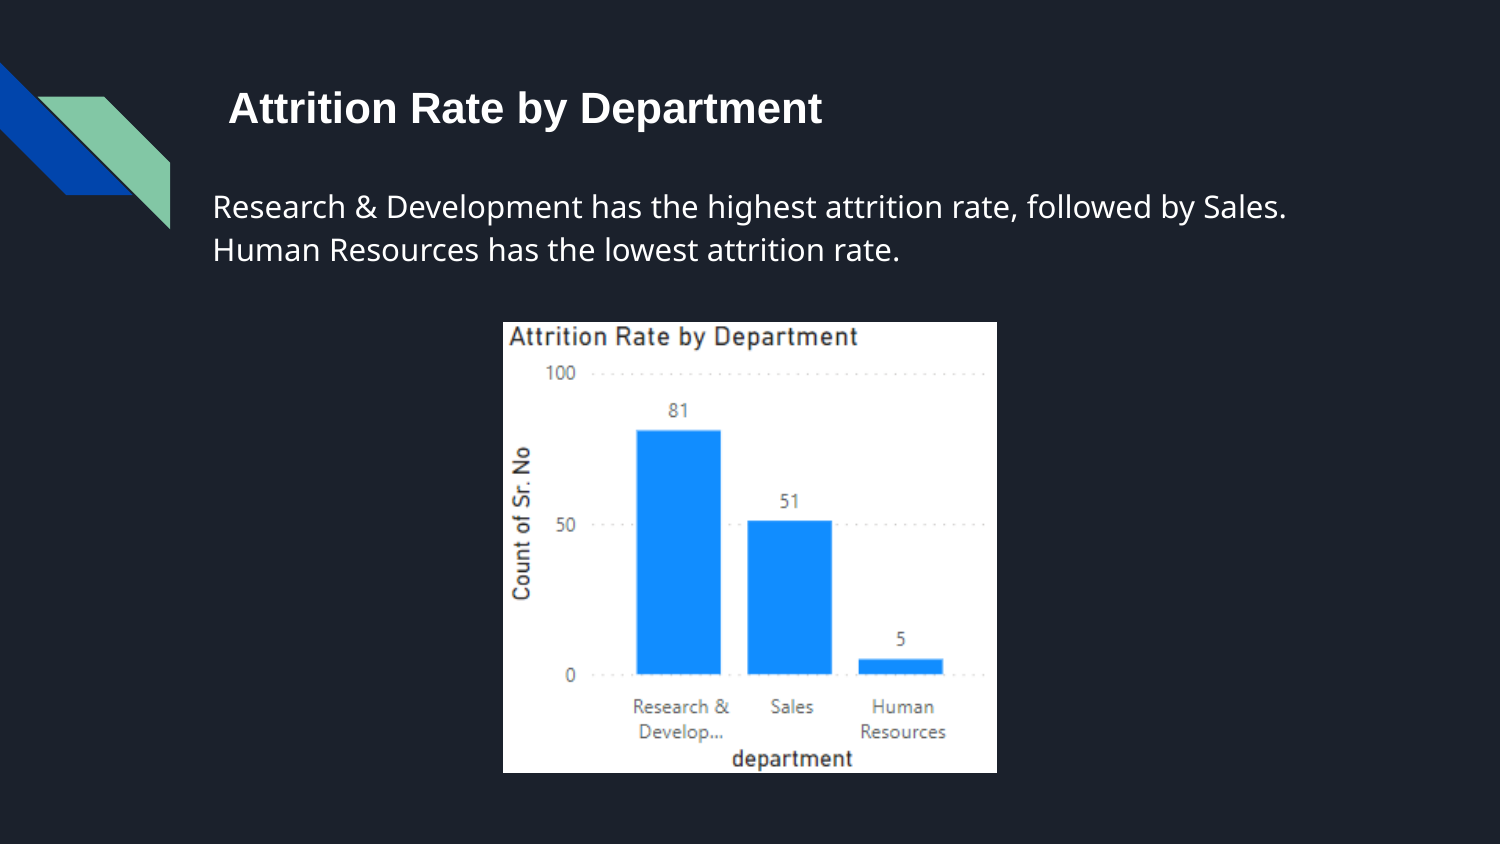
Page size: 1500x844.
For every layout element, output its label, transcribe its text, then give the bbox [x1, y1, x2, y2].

picture [503, 322, 997, 773]
title Attrition Rate by Department [212, 64, 1368, 159]
list Research & Development has the highest attrition rate, followed by Sales. Human Resources has the lowest attrition rate. [197, 166, 1353, 284]
